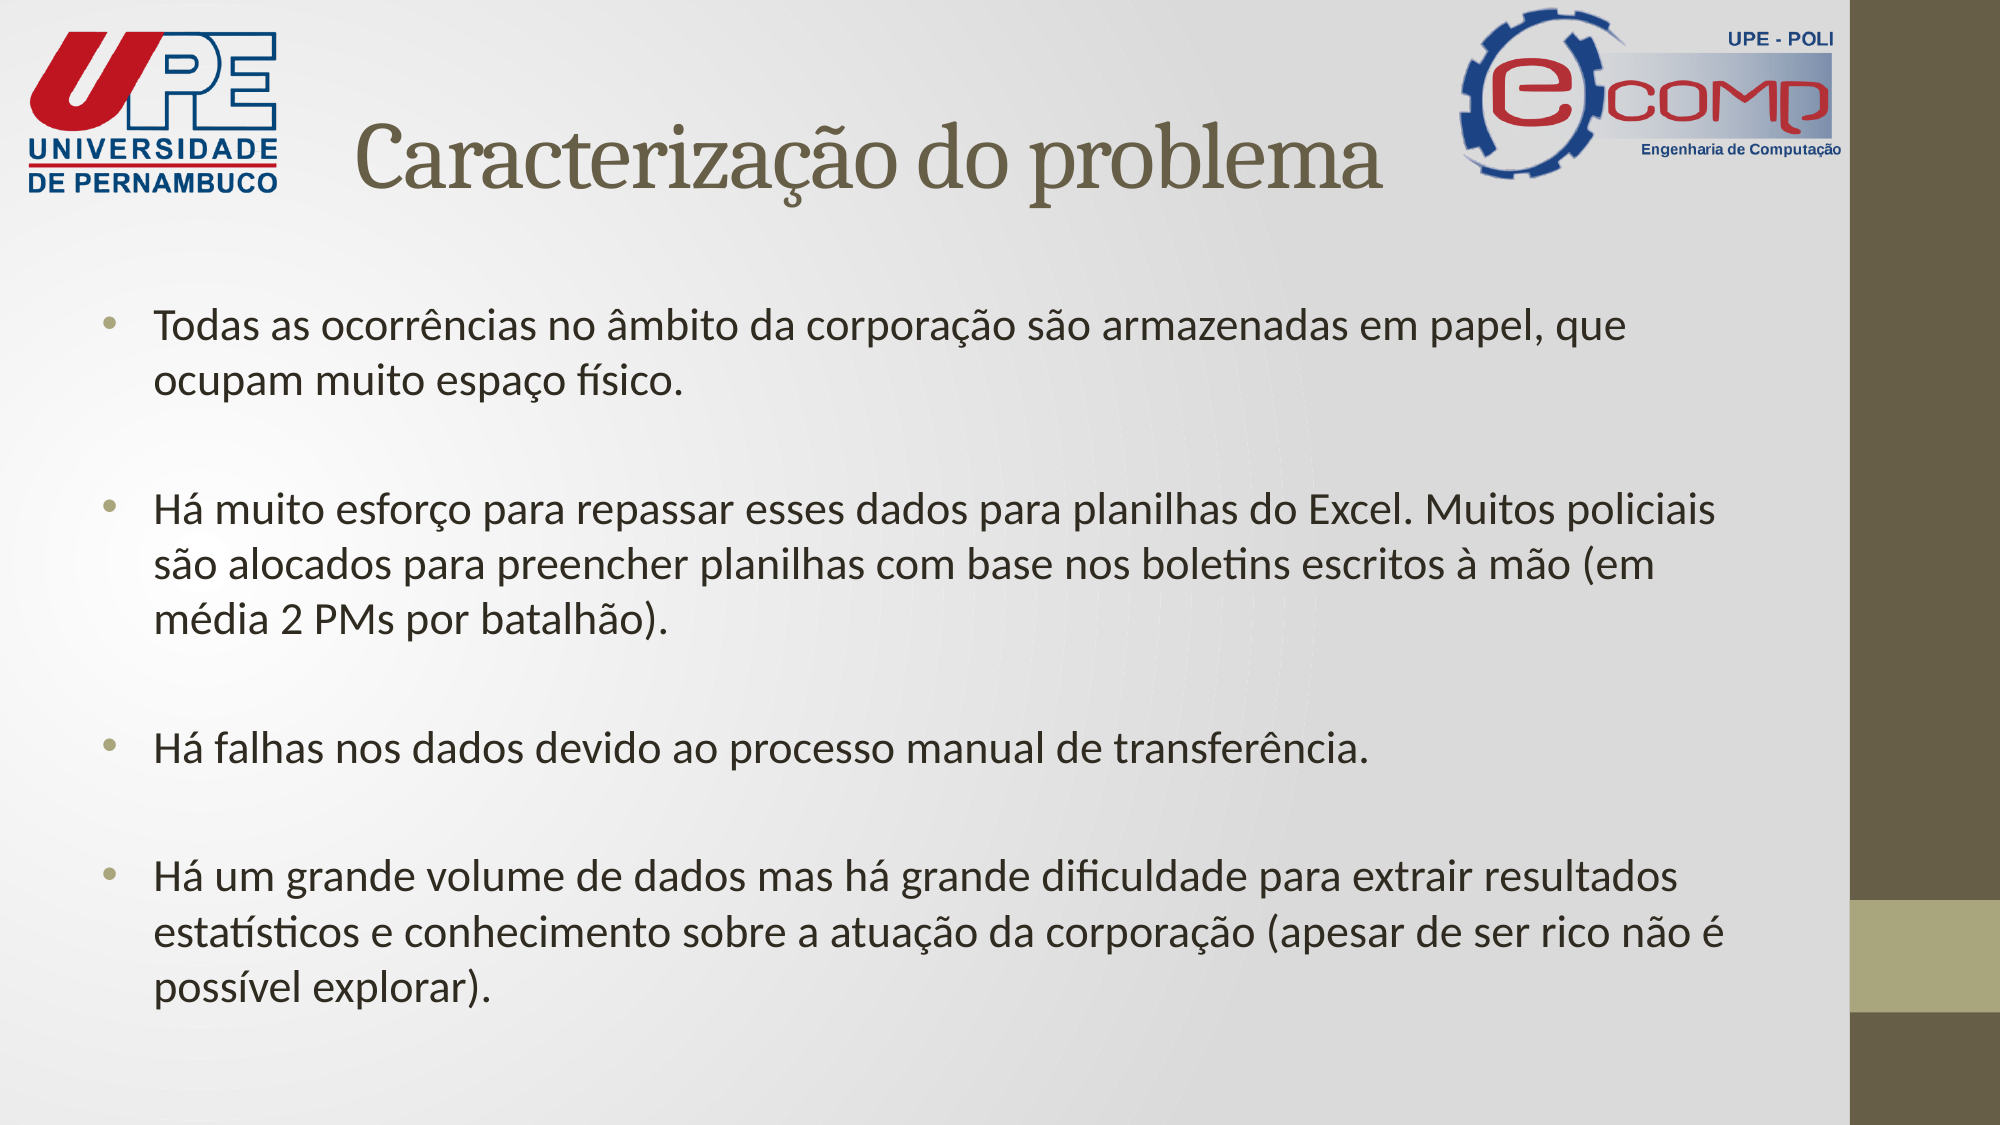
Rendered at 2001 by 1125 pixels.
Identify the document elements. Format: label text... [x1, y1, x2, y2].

picture [16, 15, 289, 209]
list Todas as ocorrências no âmbito da corporação são armazenadas em papel, que ocupam muito espaço físico. Há muito esforço para repassar esses dados para planilhas do Excel. Muitos policiais são alocados para preencher planilhas com base nos boletins escritos à mão (em média 2 PMs por batalhão). Há falhas nos dados devido ao processo manual de transferência. Há um grande volume de dados mas há grande dificuldade para extrair resultados estatísticos e conhecimento sobre a atuação da corporação (apesar de ser rico não é possível explorar). [86, 266, 1754, 1027]
picture [1458, 0, 1842, 189]
title Caracterização do problema [57, 56, 1684, 244]
